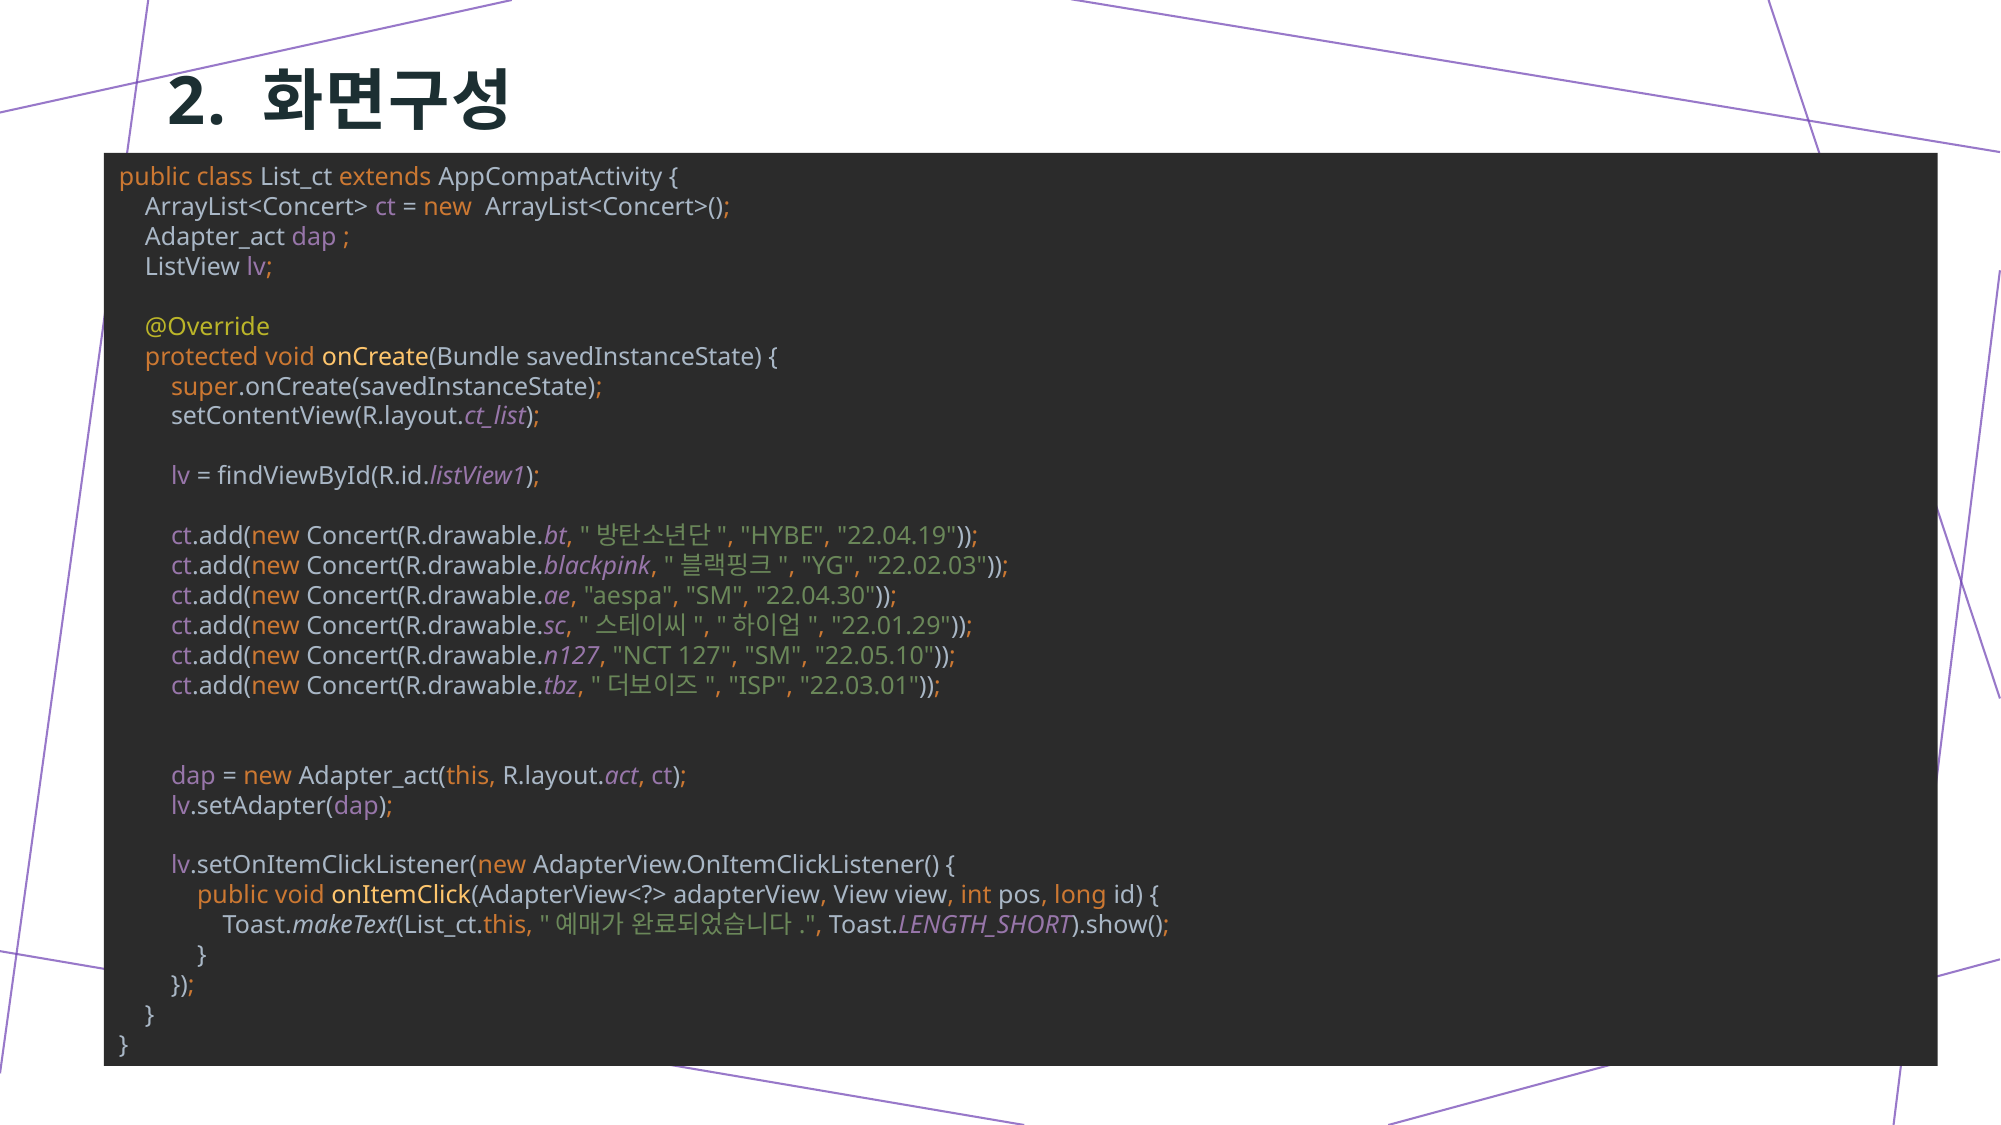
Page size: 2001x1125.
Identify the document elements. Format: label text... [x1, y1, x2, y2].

title 2. 화면구성 [149, 52, 545, 137]
text_box public class List_ct extends AppCompatActivity { ArrayList<Concert> ct = new ArrayList<Concert>(); Adapter_act dap ; ListView lv; @Override protected void onCreate(Bundle savedInstanceState) { super.onCreate(savedInstanceState); setContentView(R.layout.ct_list); lv = findViewById(R.id.listView1); ct.add(new Concert(R.drawable.bt, "방탄소년단", "HYBE", "22.04.19")); ct.add(new Concert(R.drawable.blackpink, "블랙핑크", "YG", "22.02.03")); ct.add(new Concert(R.drawable.ae, "aespa", "SM", "22.04.30")); ct.add(new Concert(R.drawable.sc, "스테이씨", "하이업", "22.01.29")); ct.add(new Concert(R.drawable.n127, "NCT 127", "SM", "22.05.10")); ct.add(new Concert(R.drawable.tbz, "더보이즈", "ISP", "22.03.01")); dap = new Adapter_act(this, R.layout.act, ct); lv.setAdapter(dap); lv.setOnItemClickListener(new AdapterView.OnItemClickListener() { public void onItemClick(AdapterView<?> adapterView, View view, int pos, long id) { Toast.makeText(List_ct.this, "예매가 완료되었습니다.", Toast.LENGTH_SHORT).show(); } }); } } [103, 152, 1938, 1066]
